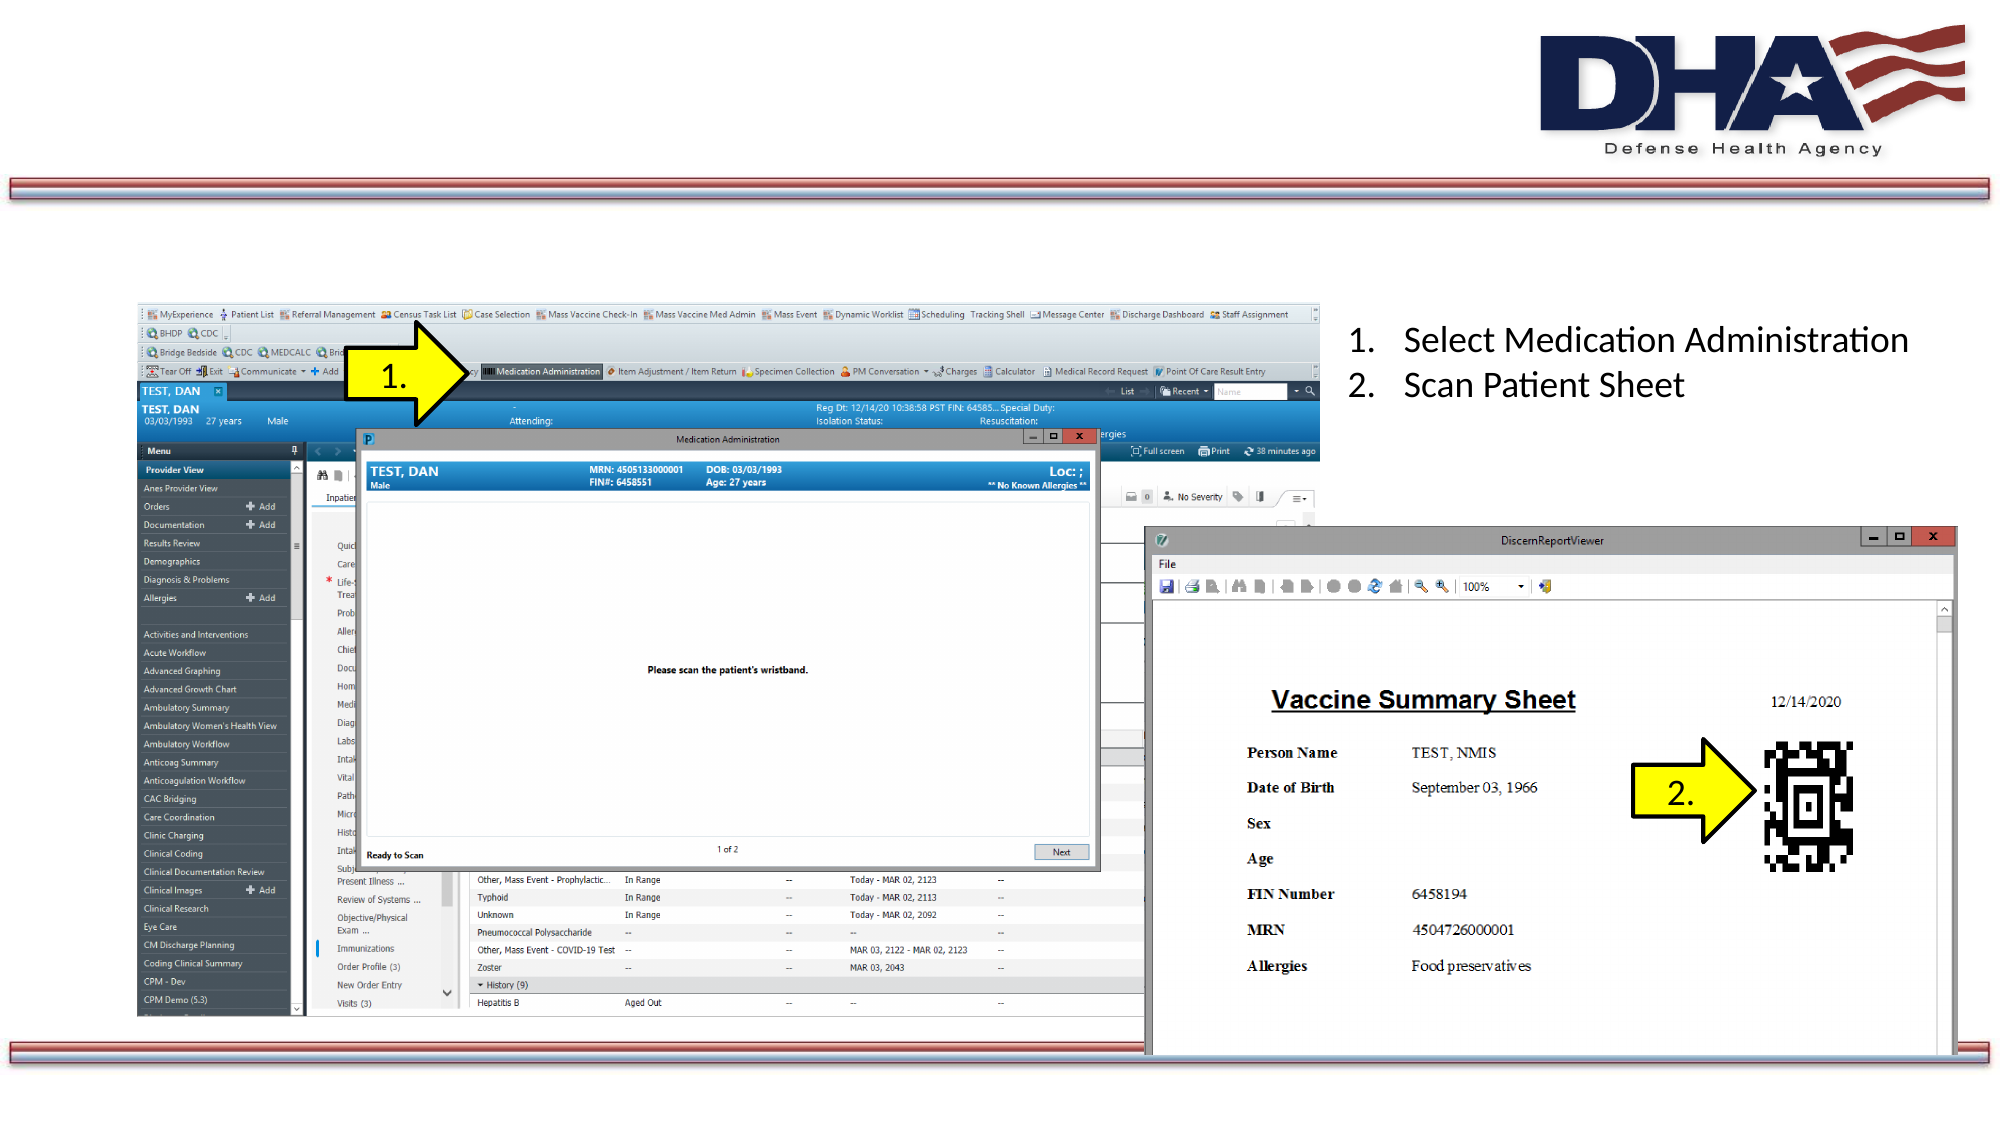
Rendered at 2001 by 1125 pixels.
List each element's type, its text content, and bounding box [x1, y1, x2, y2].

picture [1540, 24, 1965, 157]
text_box Select Medication Administration Scan Patient Sheet [1332, 307, 1958, 413]
picture [0, 526, 2000, 1075]
picture [0, 174, 2000, 211]
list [137, 302, 1320, 1017]
